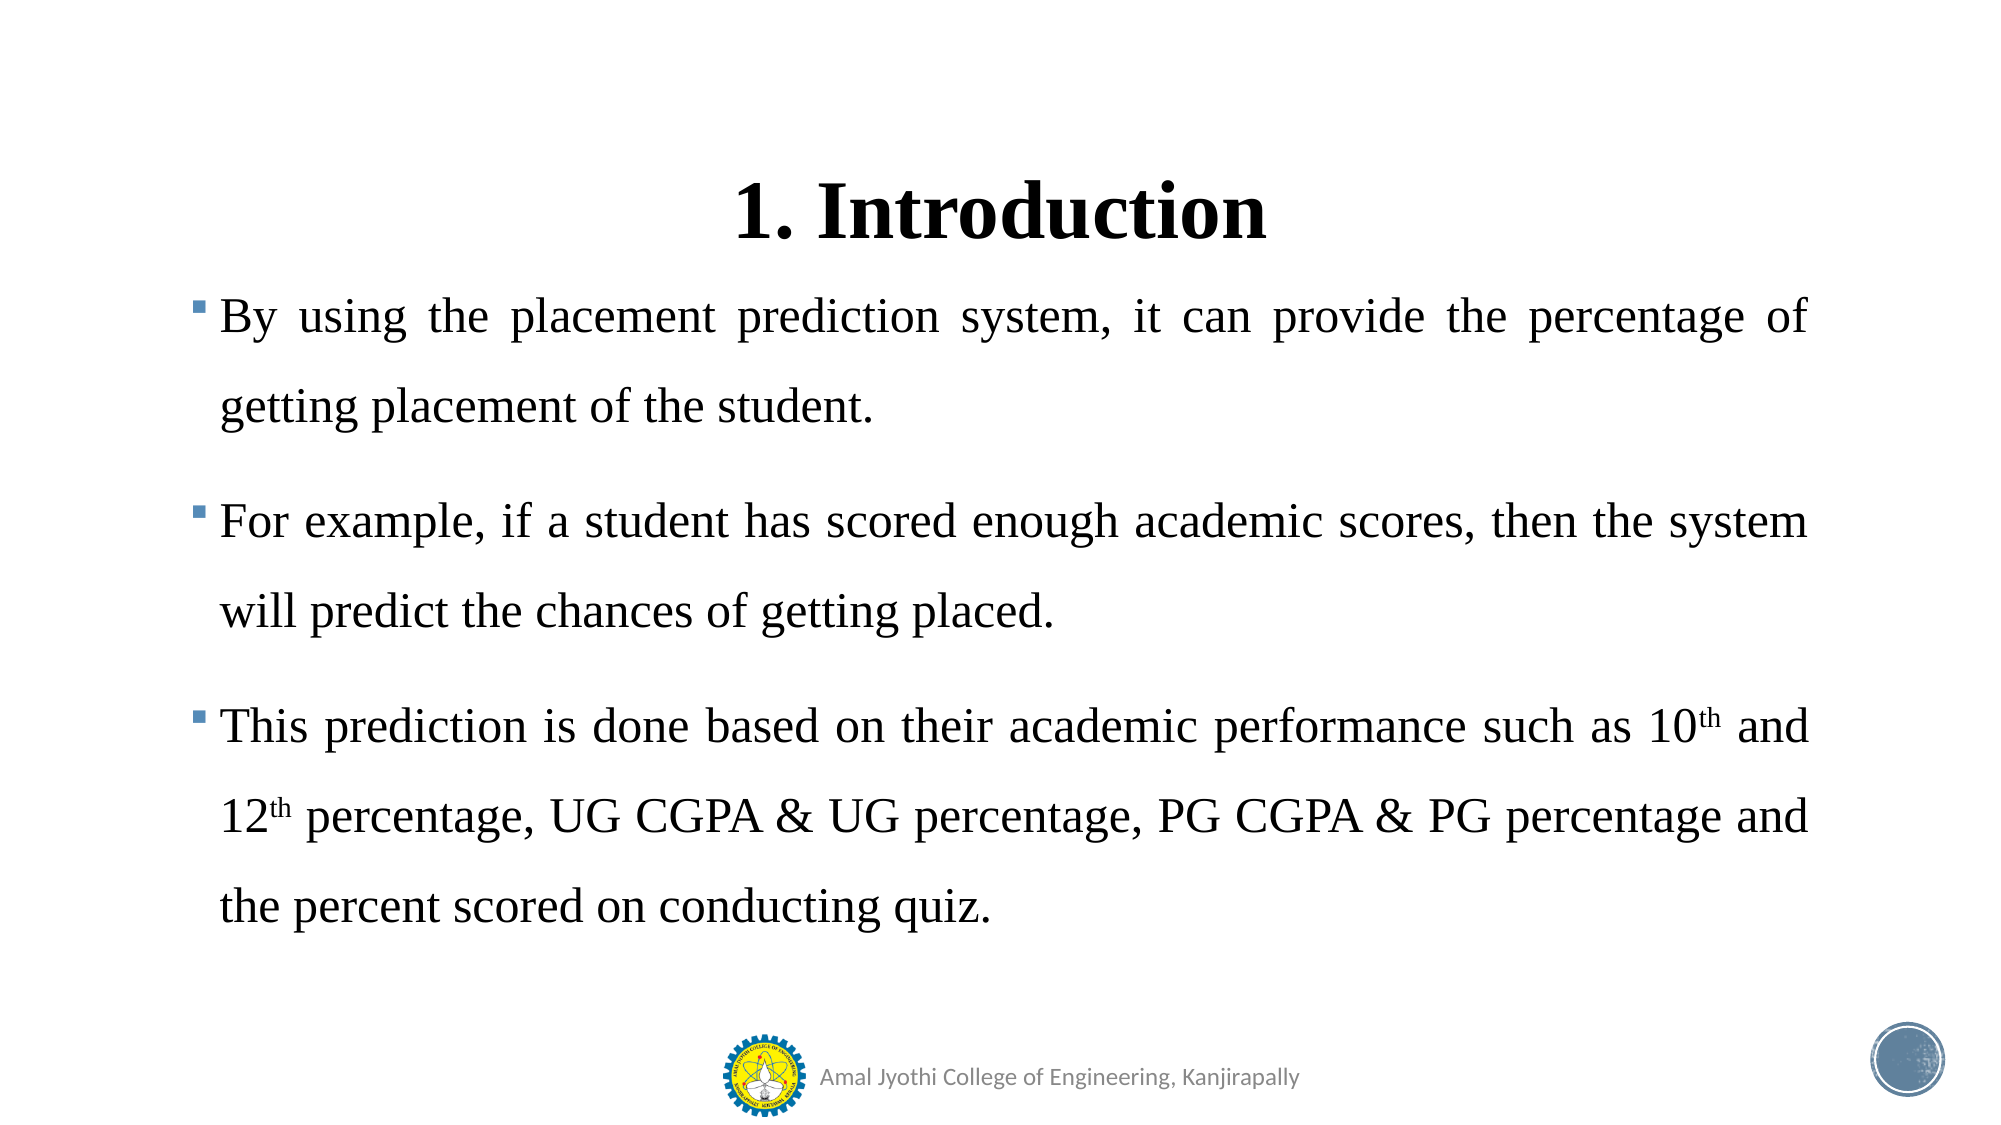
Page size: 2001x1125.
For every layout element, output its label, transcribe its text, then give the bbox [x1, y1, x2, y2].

list By using the placement prediction system, it can provide the percentage of getting placement of the student. For example, if a student has scored enough academic scores, then the system will predict the chances of getting placed. This prediction is done based on their academic performance such as 10th and 12th percentage, UG CGPA & UG percentage, PG CGPA & PG percentage and the percent scored on conducting quiz. [174, 244, 1825, 932]
picture [776, 1089, 806, 1117]
title 1. Introduction [175, 79, 1826, 344]
text_box Amal Jyothi College of Engineering, Kanjirapally [806, 1045, 1398, 1106]
picture [723, 1034, 762, 1062]
picture [723, 1089, 754, 1117]
picture [732, 1043, 797, 1109]
picture [768, 1034, 806, 1062]
